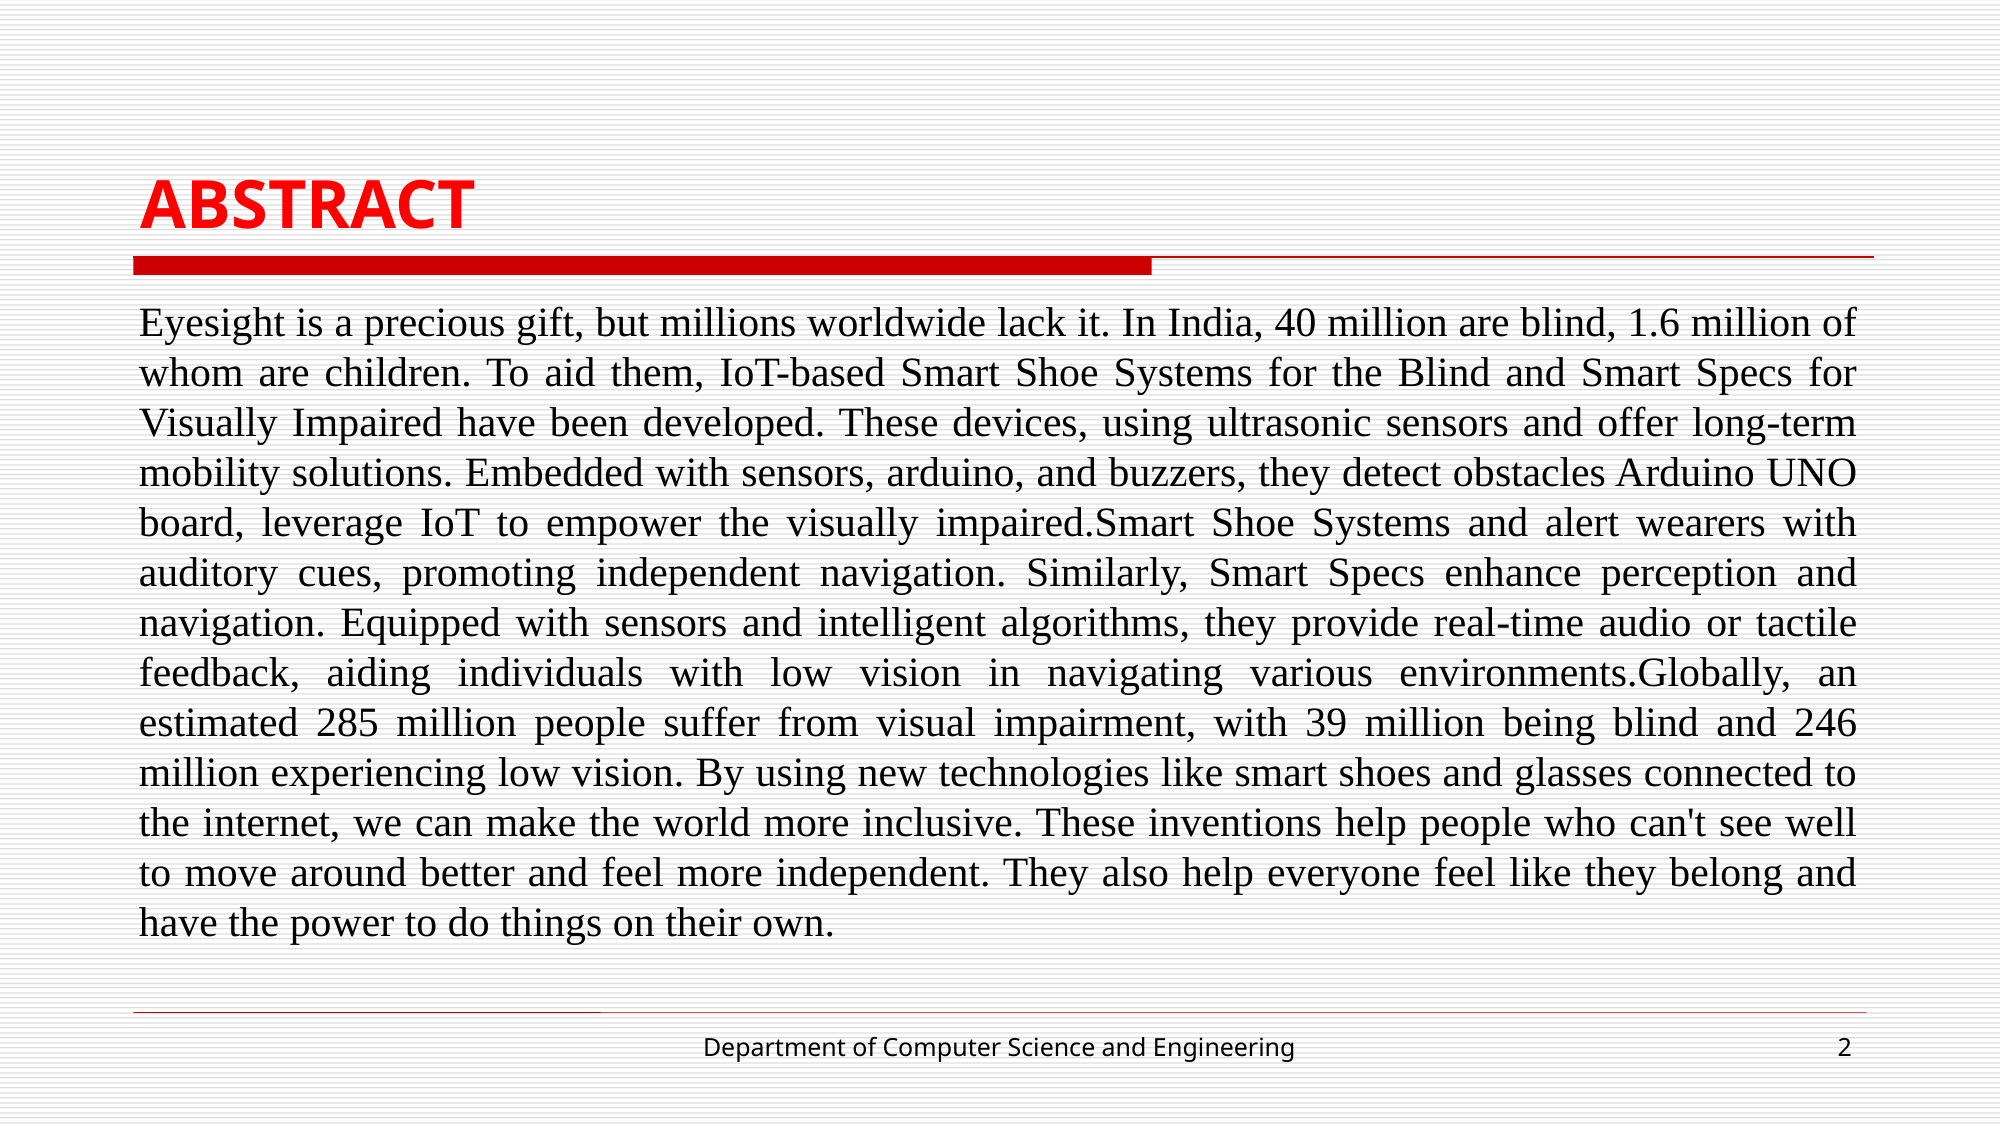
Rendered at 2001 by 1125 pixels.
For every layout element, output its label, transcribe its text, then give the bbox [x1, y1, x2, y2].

footer Department of Computer Science and Engineering [683, 1024, 1317, 1103]
title ABSTRACT [125, 50, 1876, 250]
picture [0, 0, 2001, 1125]
slide_number 2 [1433, 1024, 1867, 1103]
list Eyesight is a precious gift, but millions worldwide lack it. In India, 40 million are blind, 1.6 million of whom are children. To aid them, IoT-based Smart Shoe Systems for the Blind and Smart Specs for Visually Impaired have been developed. These devices, using ultrasonic sensors and offer long-term mobility solutions. Embedded with sensors, arduino, and buzzers, they detect obstacles Arduino UNO board, leverage IoT to empower the visually impaired.Smart Shoe Systems and alert wearers with auditory cues, promoting independent navigation. Similarly, Smart Specs enhance perception and navigation. Equipped with sensors and intelligent algorithms, they provide real-time audio or tactile feedback, aiding individuals with low vision in navigating various environments.Globally, an estimated 285 million people suffer from visual impairment, with 39 million being blind and 246 million experiencing low vision. By using new technologies like smart shoes and glasses connected to the internet, we can make the world more inclusive. These inventions help people who can't see well to move around better and feel more independent. They also help everyone feel like they belong and have the power to do things on their own. [123, 287, 1874, 988]
